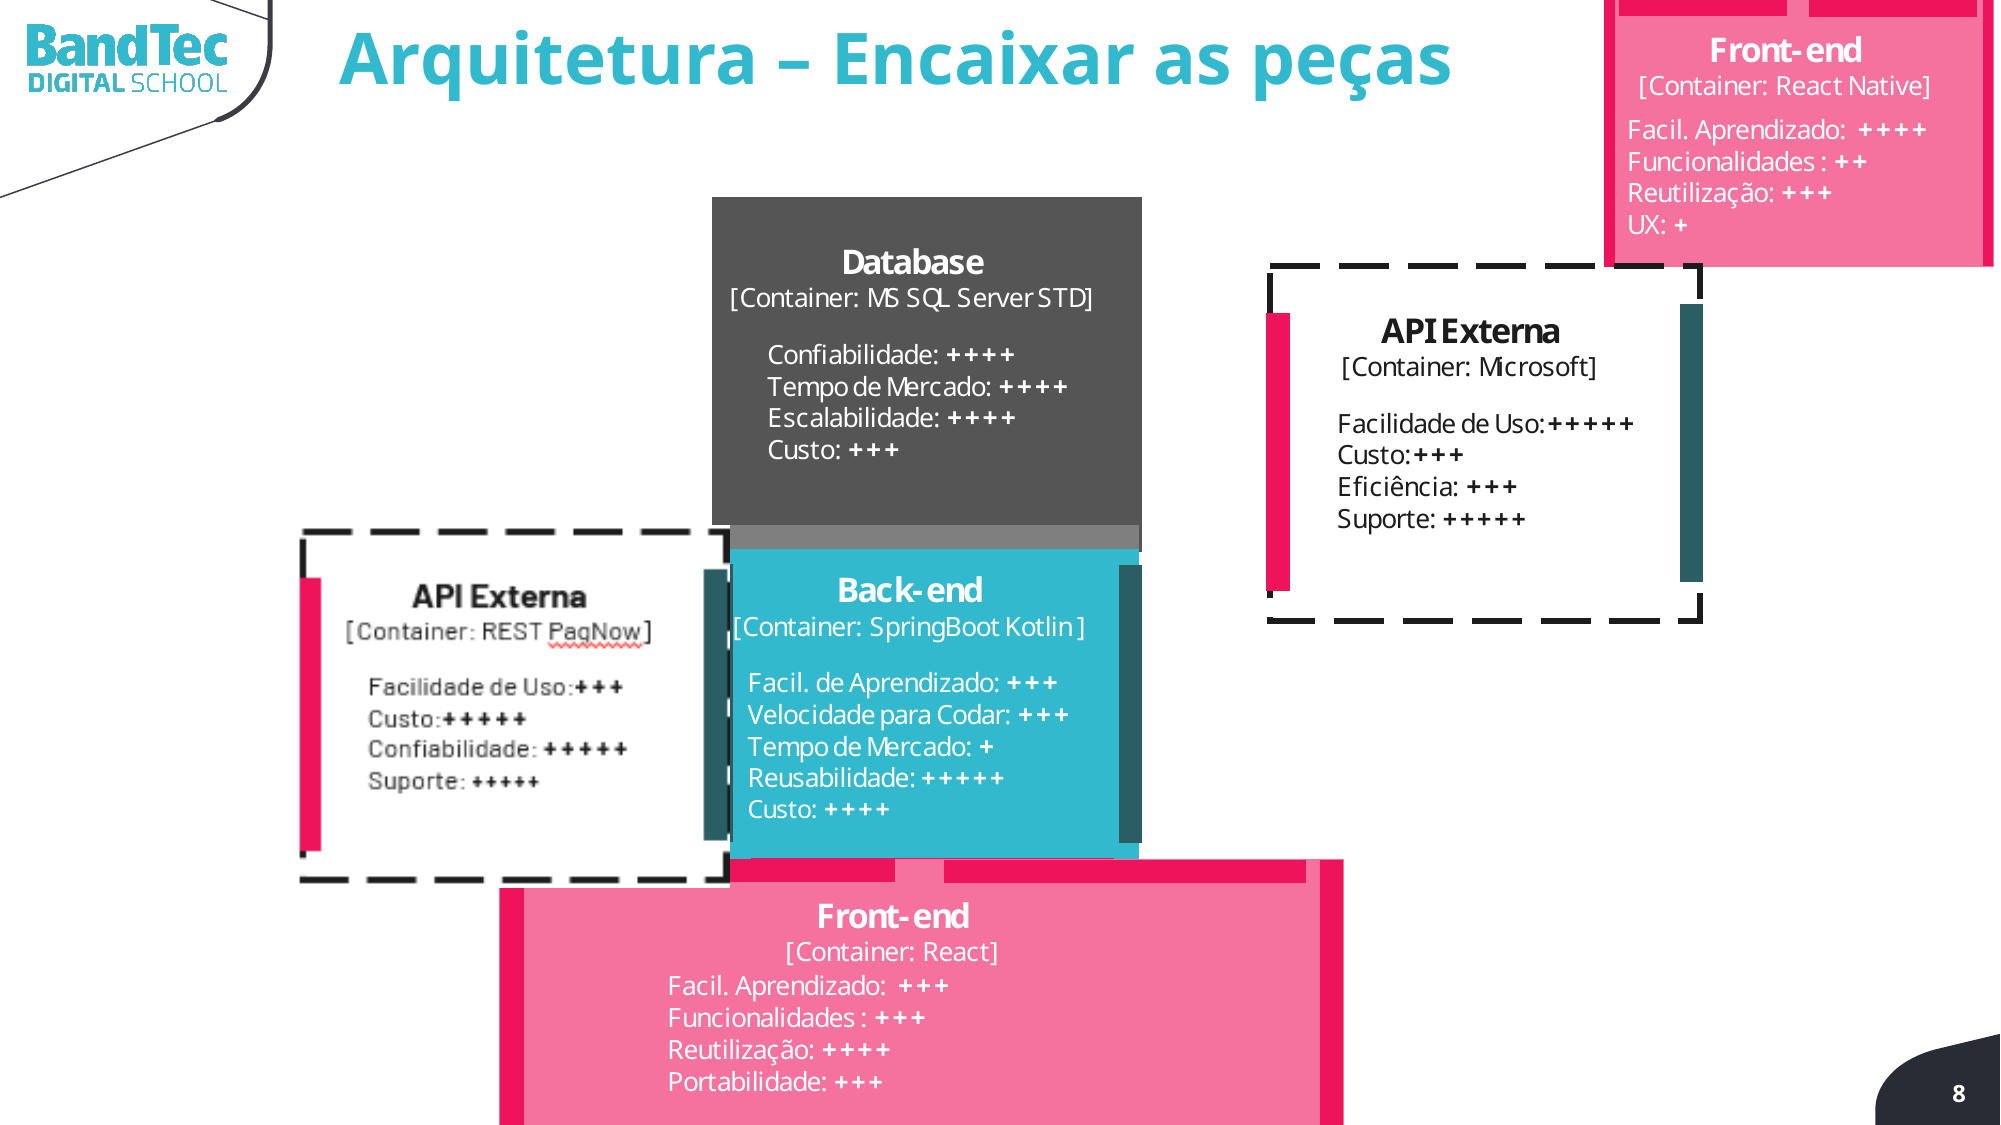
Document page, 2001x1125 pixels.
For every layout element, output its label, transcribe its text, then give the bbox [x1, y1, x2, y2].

picture [296, 196, 1345, 1125]
picture [1262, 0, 1994, 625]
picture [27, 24, 227, 99]
slide_number 8 [1875, 1076, 1970, 1109]
list Arquitetura – Encaixar as peças [325, 16, 1597, 130]
